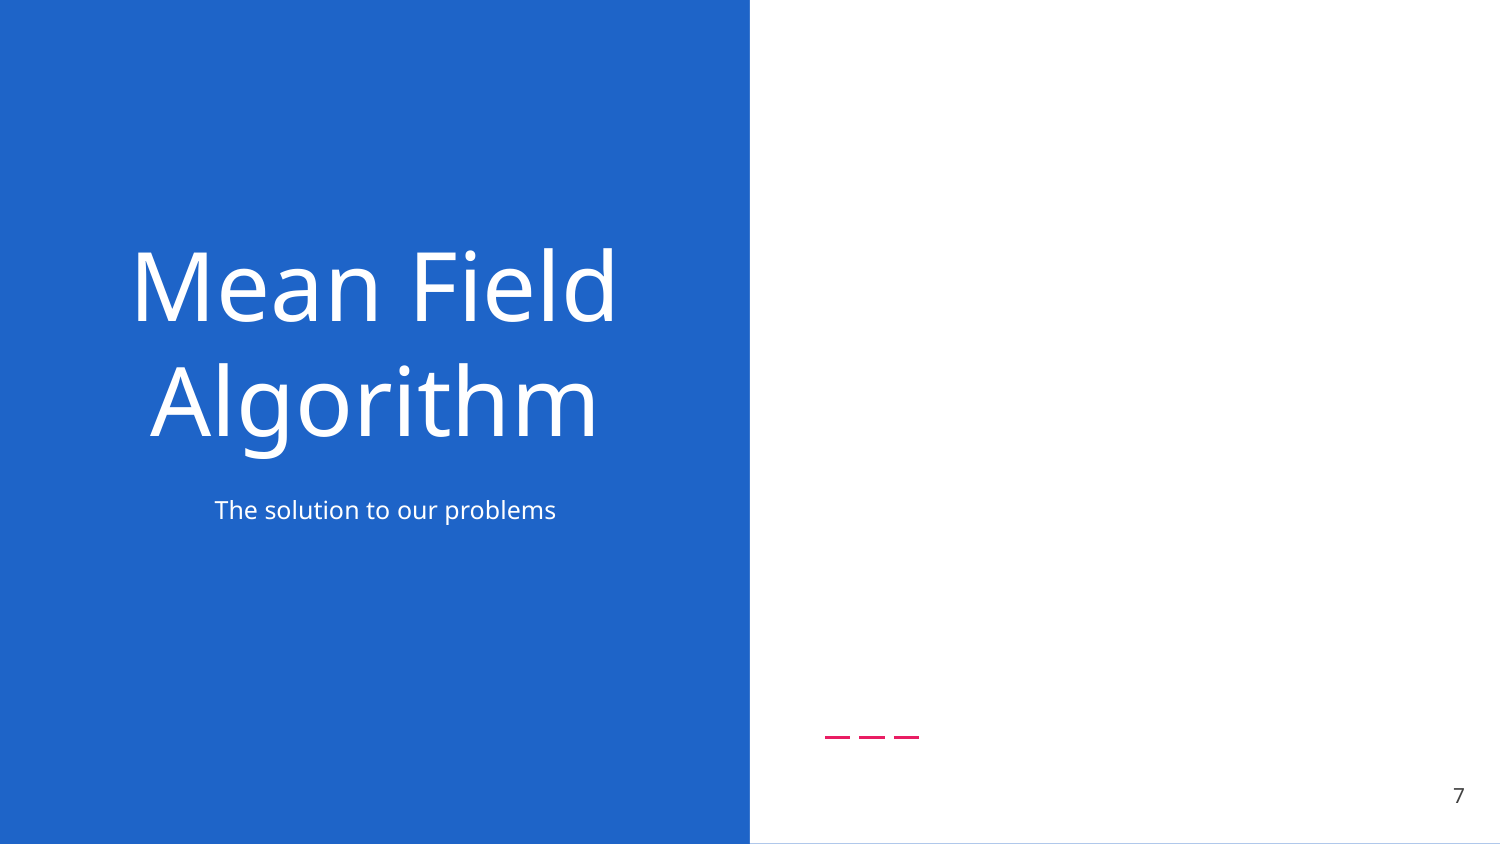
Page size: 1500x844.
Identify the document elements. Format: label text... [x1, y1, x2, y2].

title Mean Field Algorithm [43, 176, 708, 471]
slide_number 7 [1389, 764, 1480, 830]
subtitle The solution to our problems [43, 479, 708, 700]
